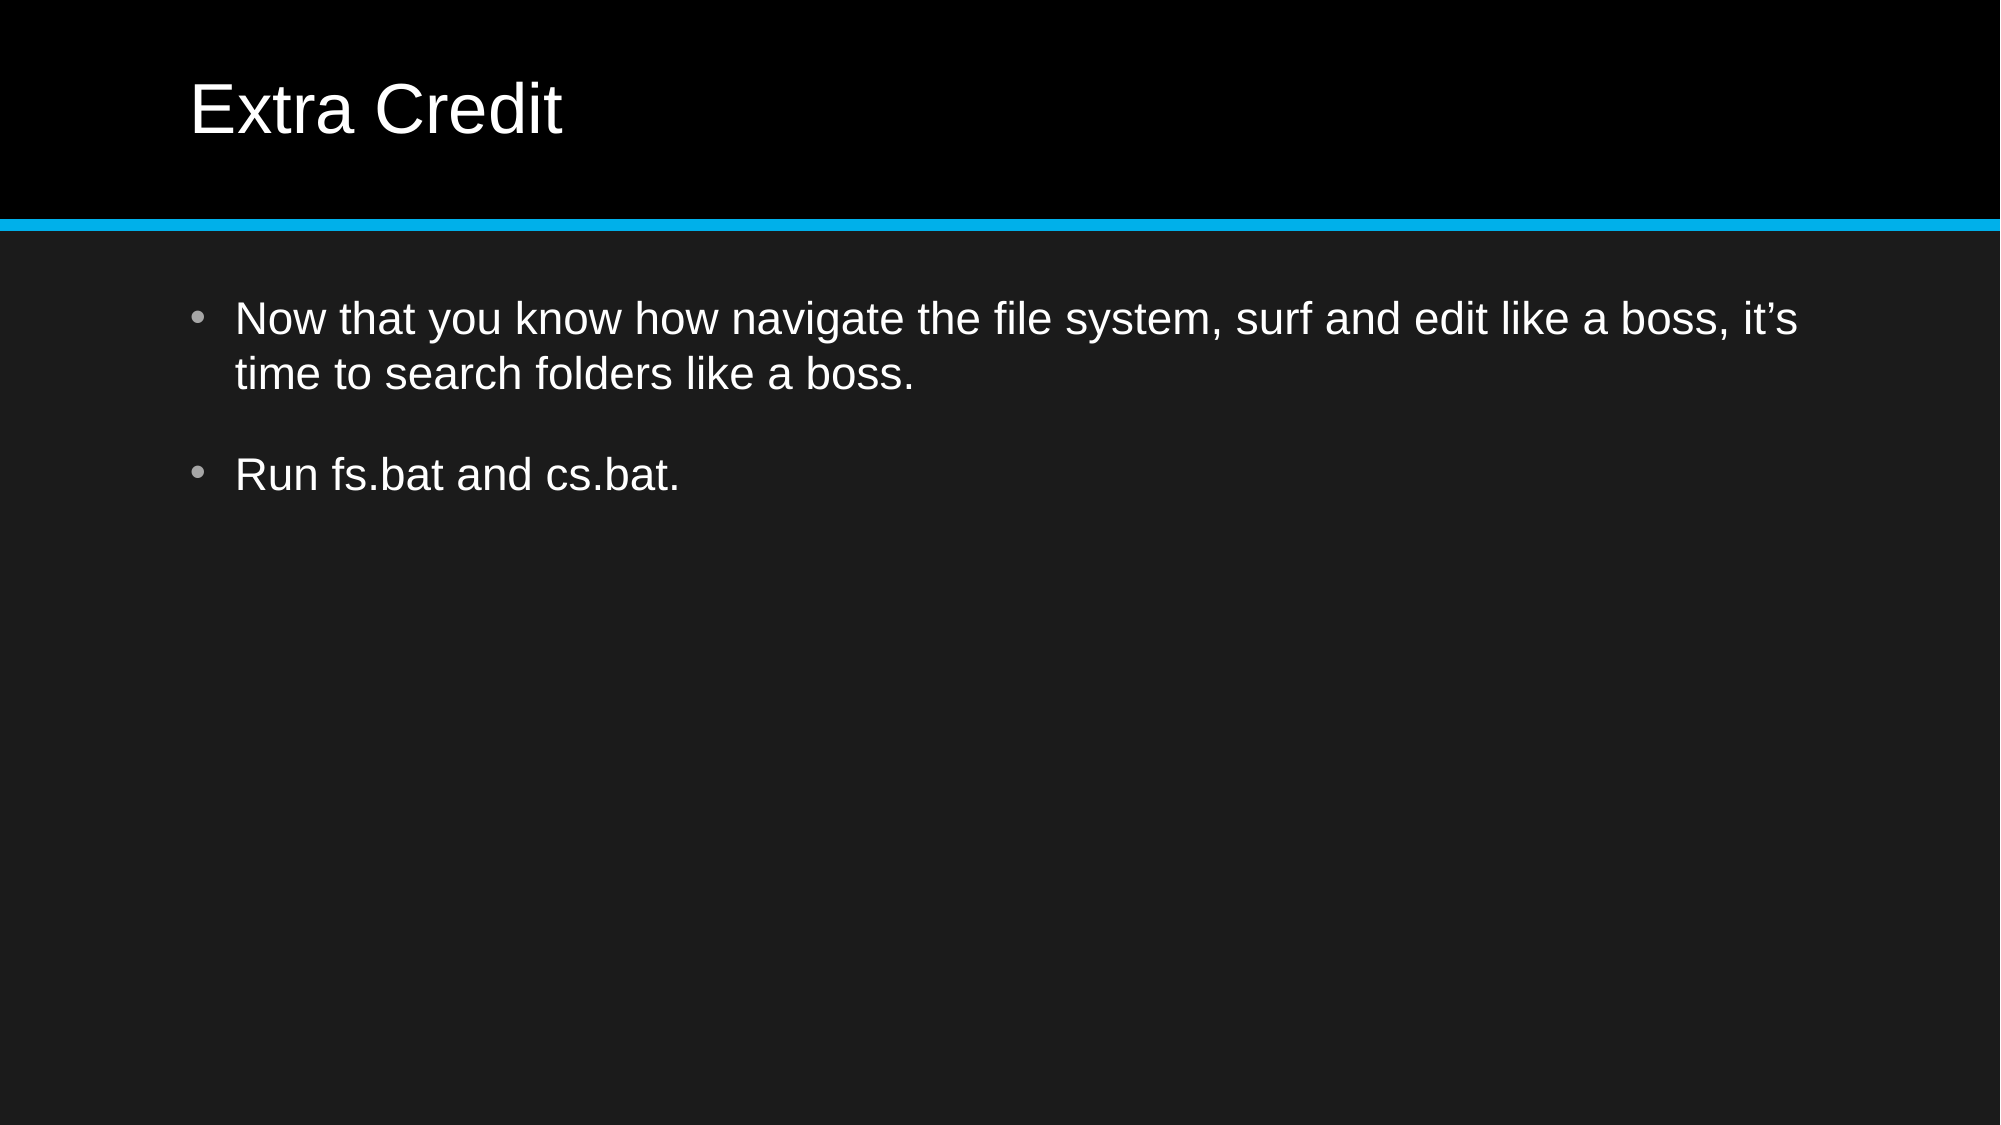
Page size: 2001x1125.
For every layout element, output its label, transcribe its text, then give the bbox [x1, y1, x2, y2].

list Now that you know how navigate the file system, surf and edit like a boss, it’s time to search folders like a boss. Run fs.bat and cs.bat. [174, 281, 1825, 1013]
title Extra Credit [174, 20, 1825, 201]
